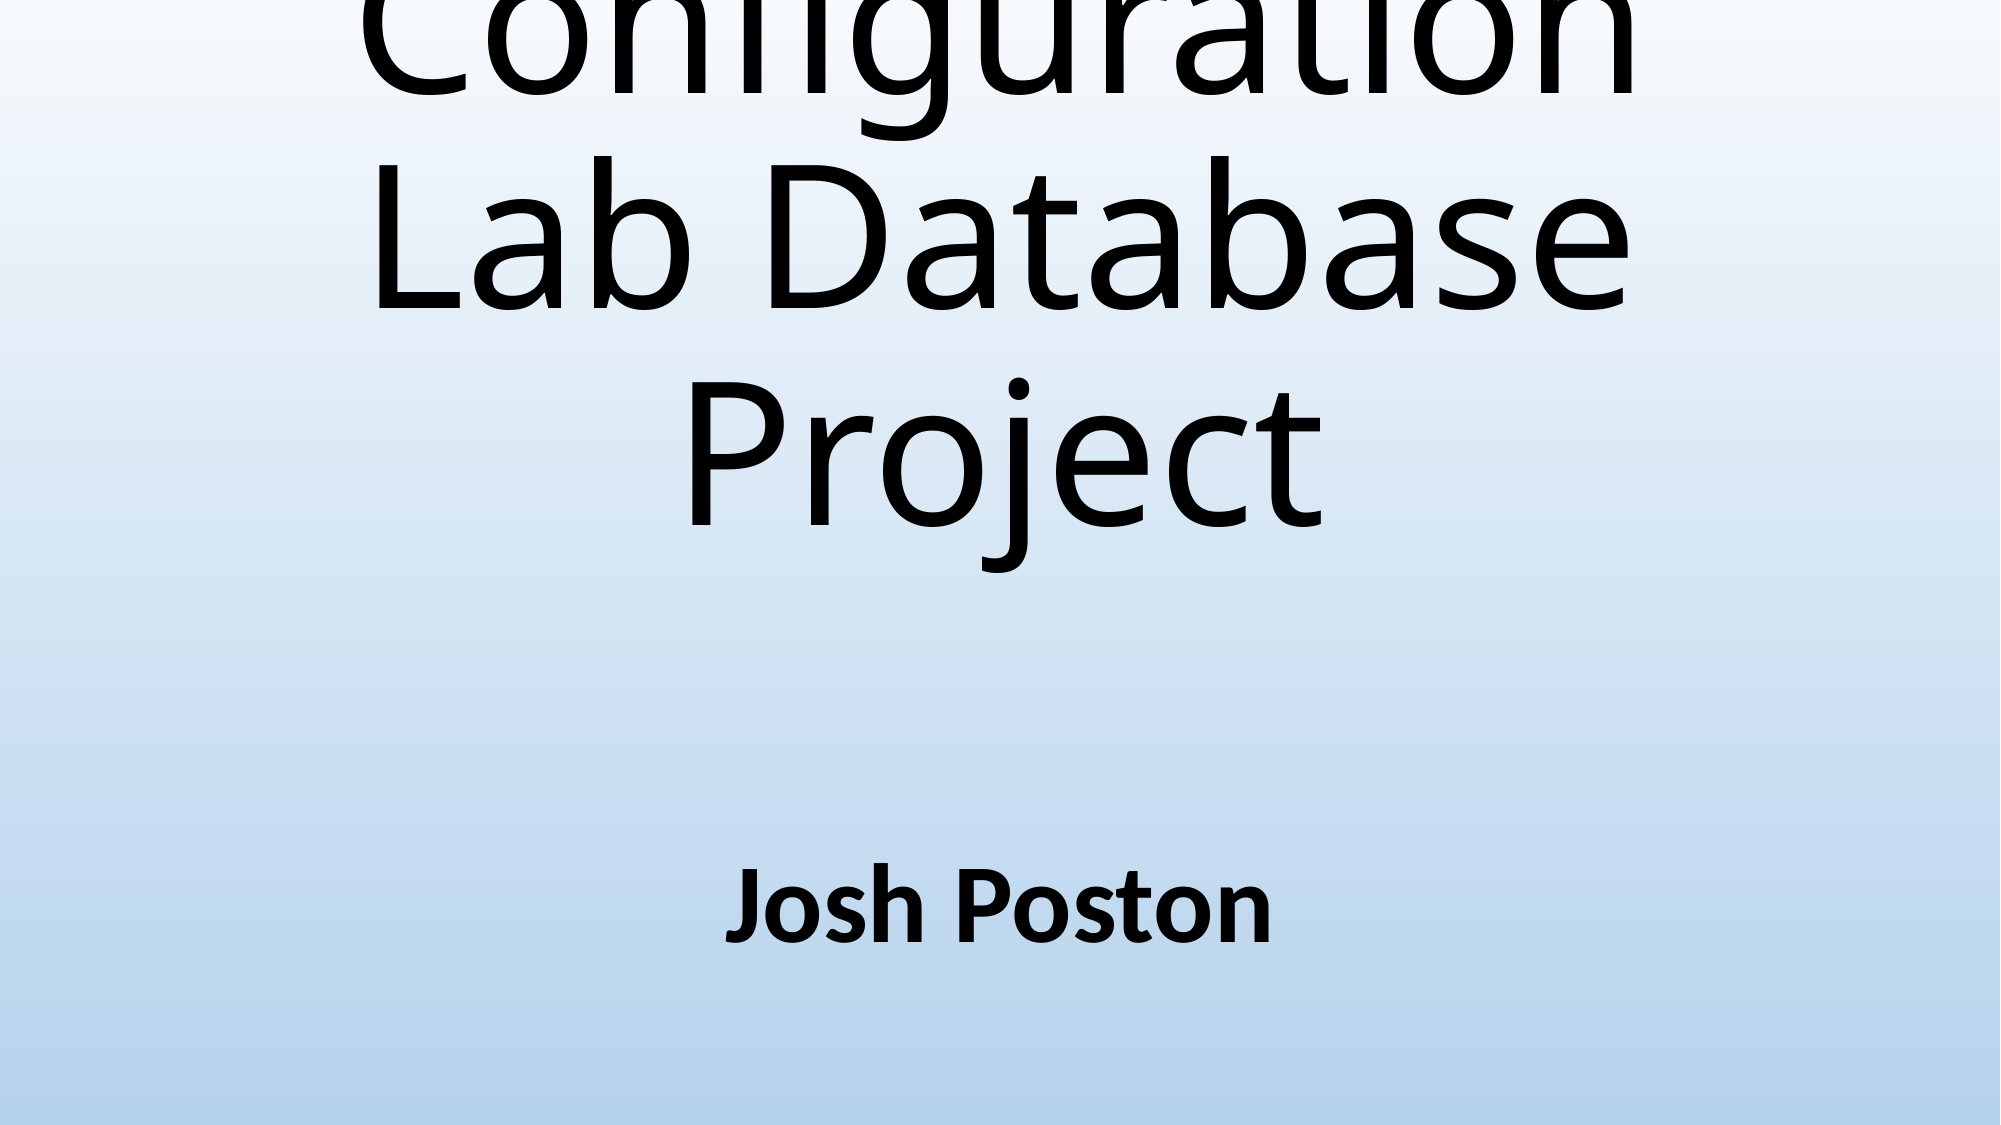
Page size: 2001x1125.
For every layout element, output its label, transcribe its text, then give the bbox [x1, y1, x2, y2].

title Configuration Lab Database Project [249, 184, 1750, 576]
subtitle Josh Poston [249, 837, 1750, 1013]
